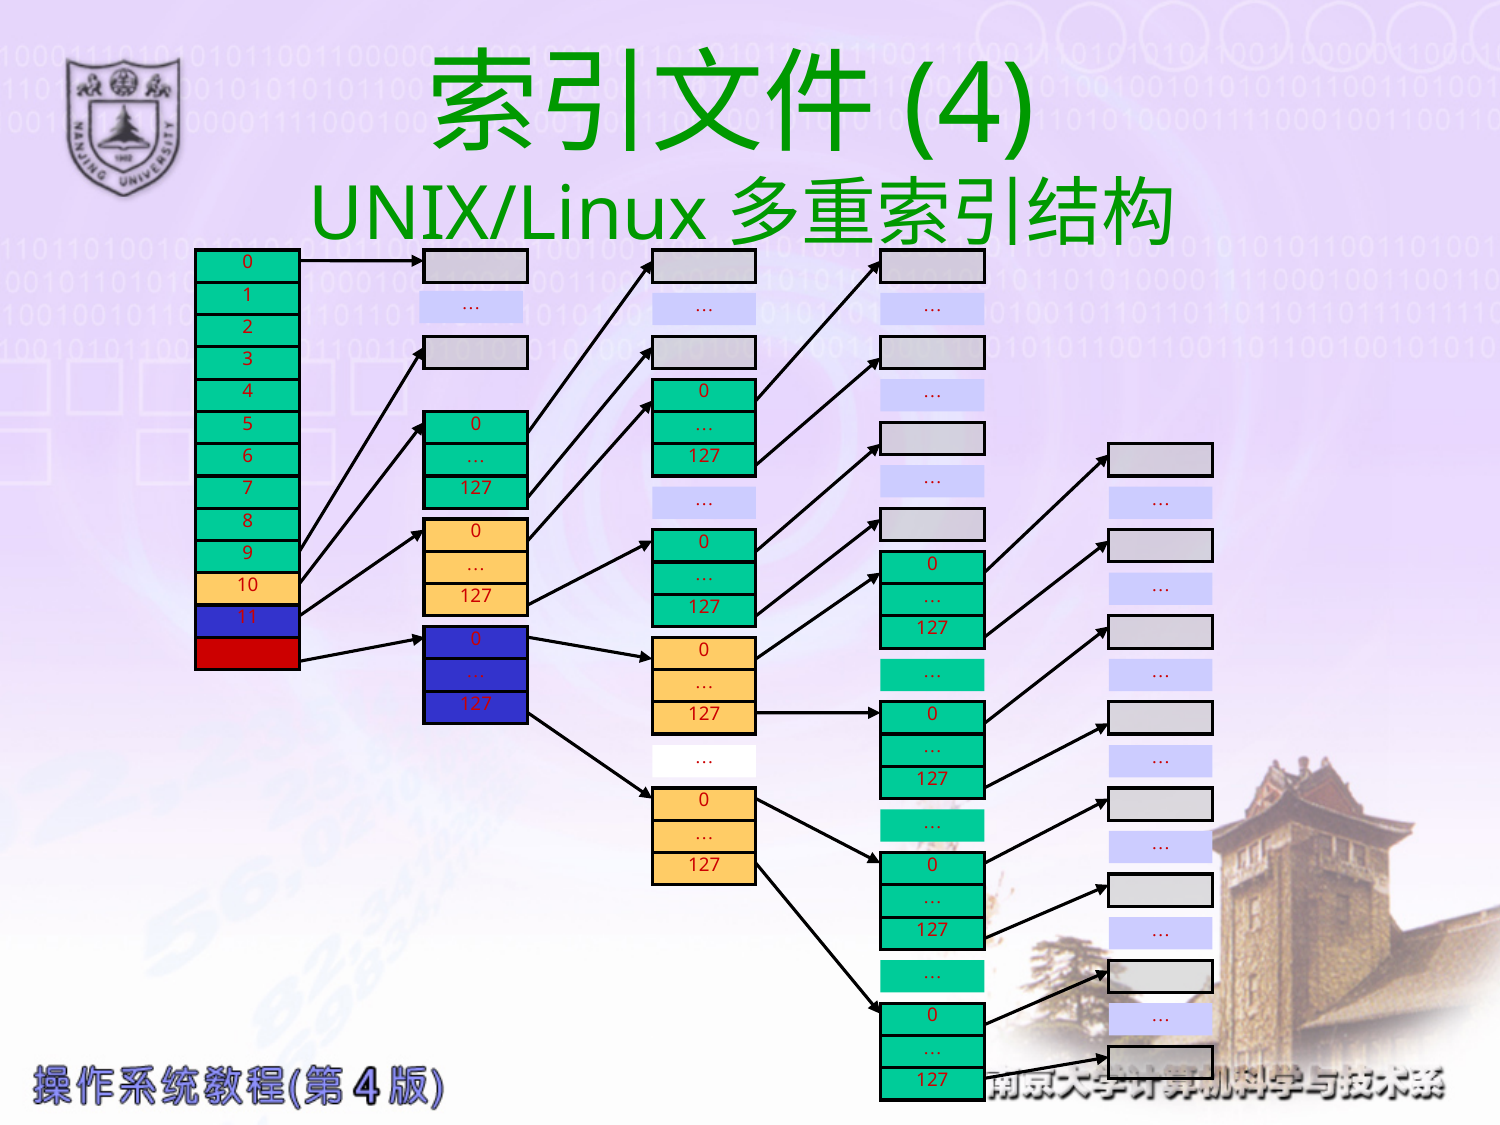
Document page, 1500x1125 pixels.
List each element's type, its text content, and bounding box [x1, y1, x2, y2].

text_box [195, 249, 1213, 1101]
title 索引文件(4) UNIX/Linux多重索引结构 [37, 82, 1448, 313]
picture [0, 0, 1500, 1125]
